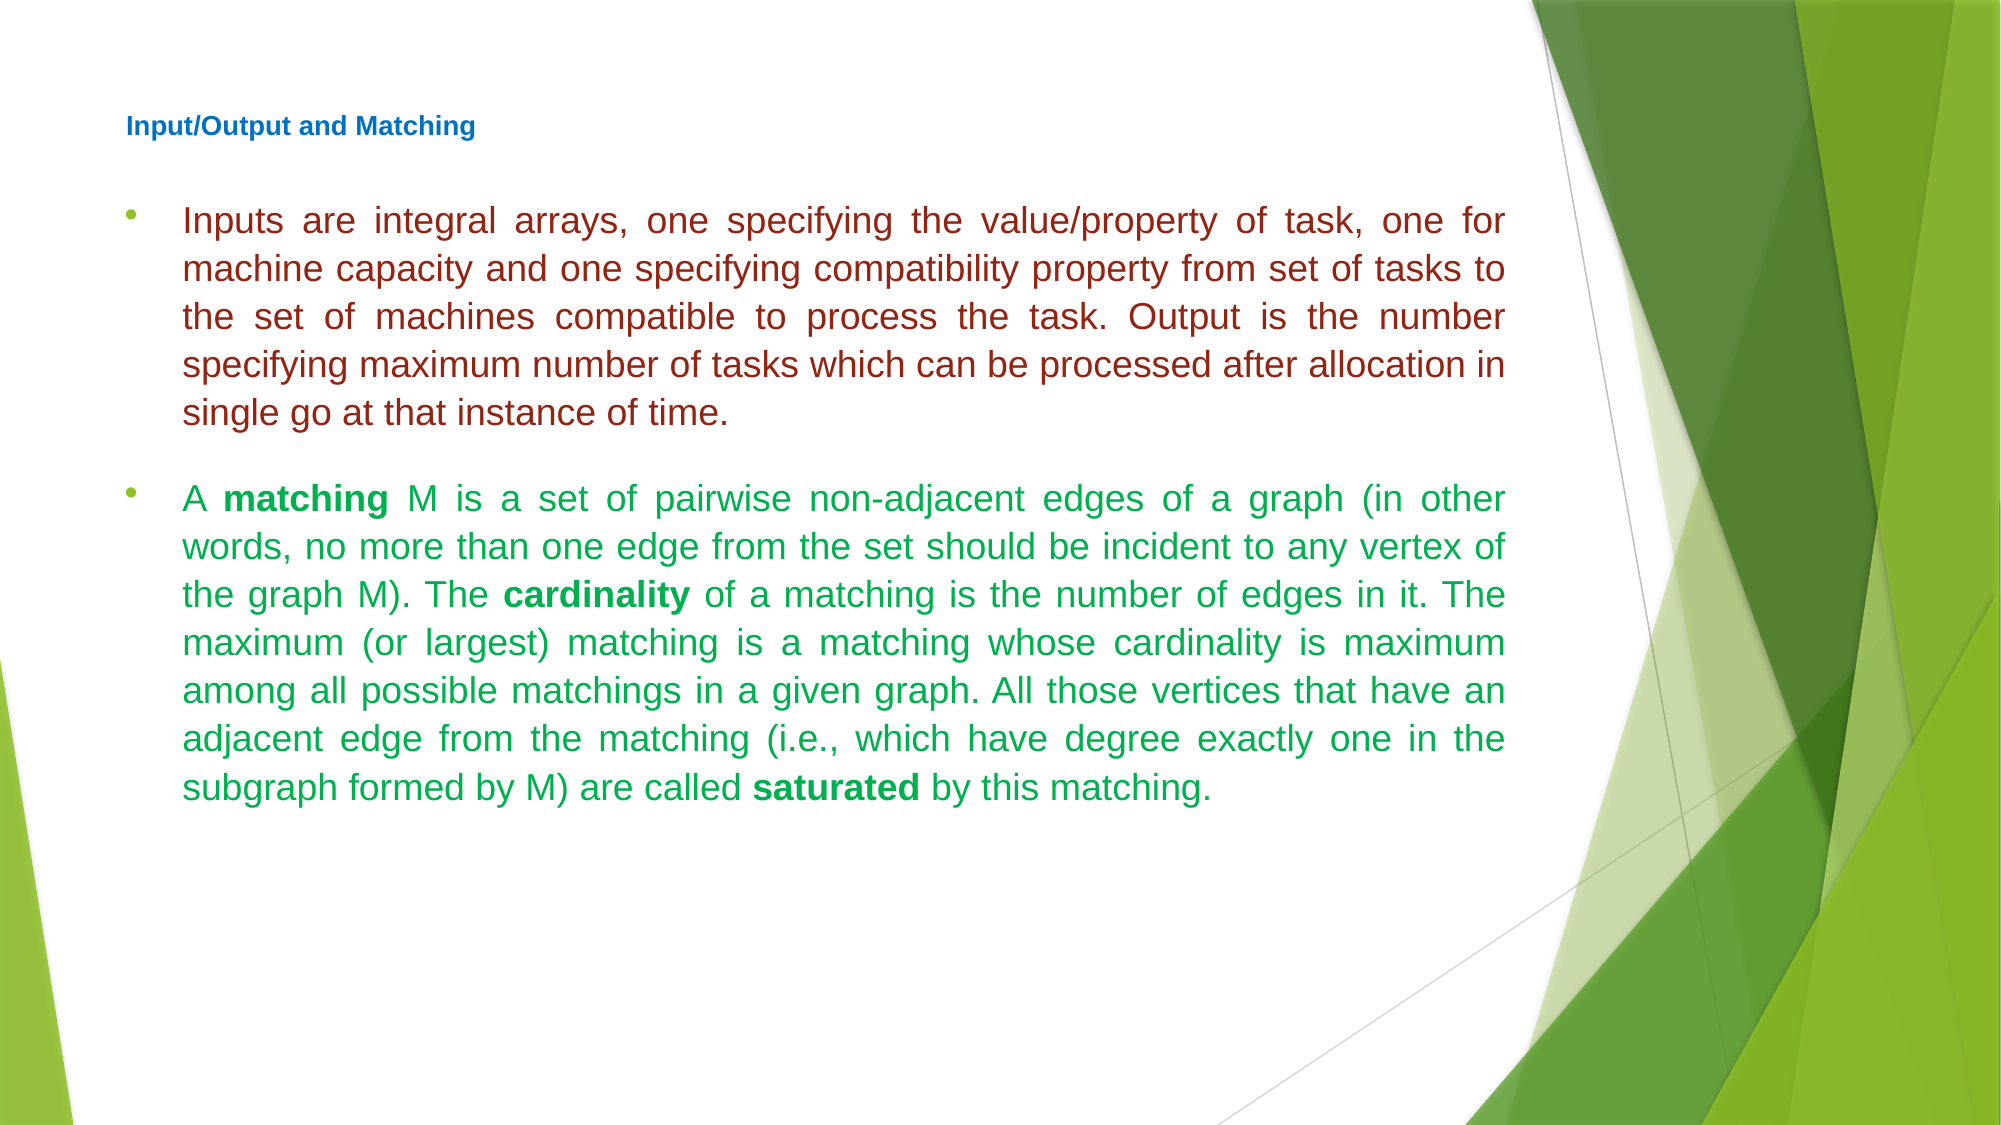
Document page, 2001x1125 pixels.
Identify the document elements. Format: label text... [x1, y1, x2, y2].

title Input/Output and Matching [111, 99, 1522, 171]
list Inputs are integral arrays, one specifying the value/property of task, one for machine capacity and one specifying compatibility property from set of tasks to the set of machines compatible to process the task. Output is the number specifying maximum number of tasks which can be processed after allocation in single go at that instance of time. A matching M is a set of pairwise non-adjacent edges of a graph (in other words, no more than one edge from the set should be incident to any vertex of the graph M). The cardinality of a matching is the number of edges in it. The maximum (or largest) matching is a matching whose cardinality is maximum among all possible matchings in a given graph. All those vertices that have an adjacent edge from the matching (i.e., which have degree exactly one in the subgraph formed by M) are called saturated by this matching. [111, 184, 1522, 992]
